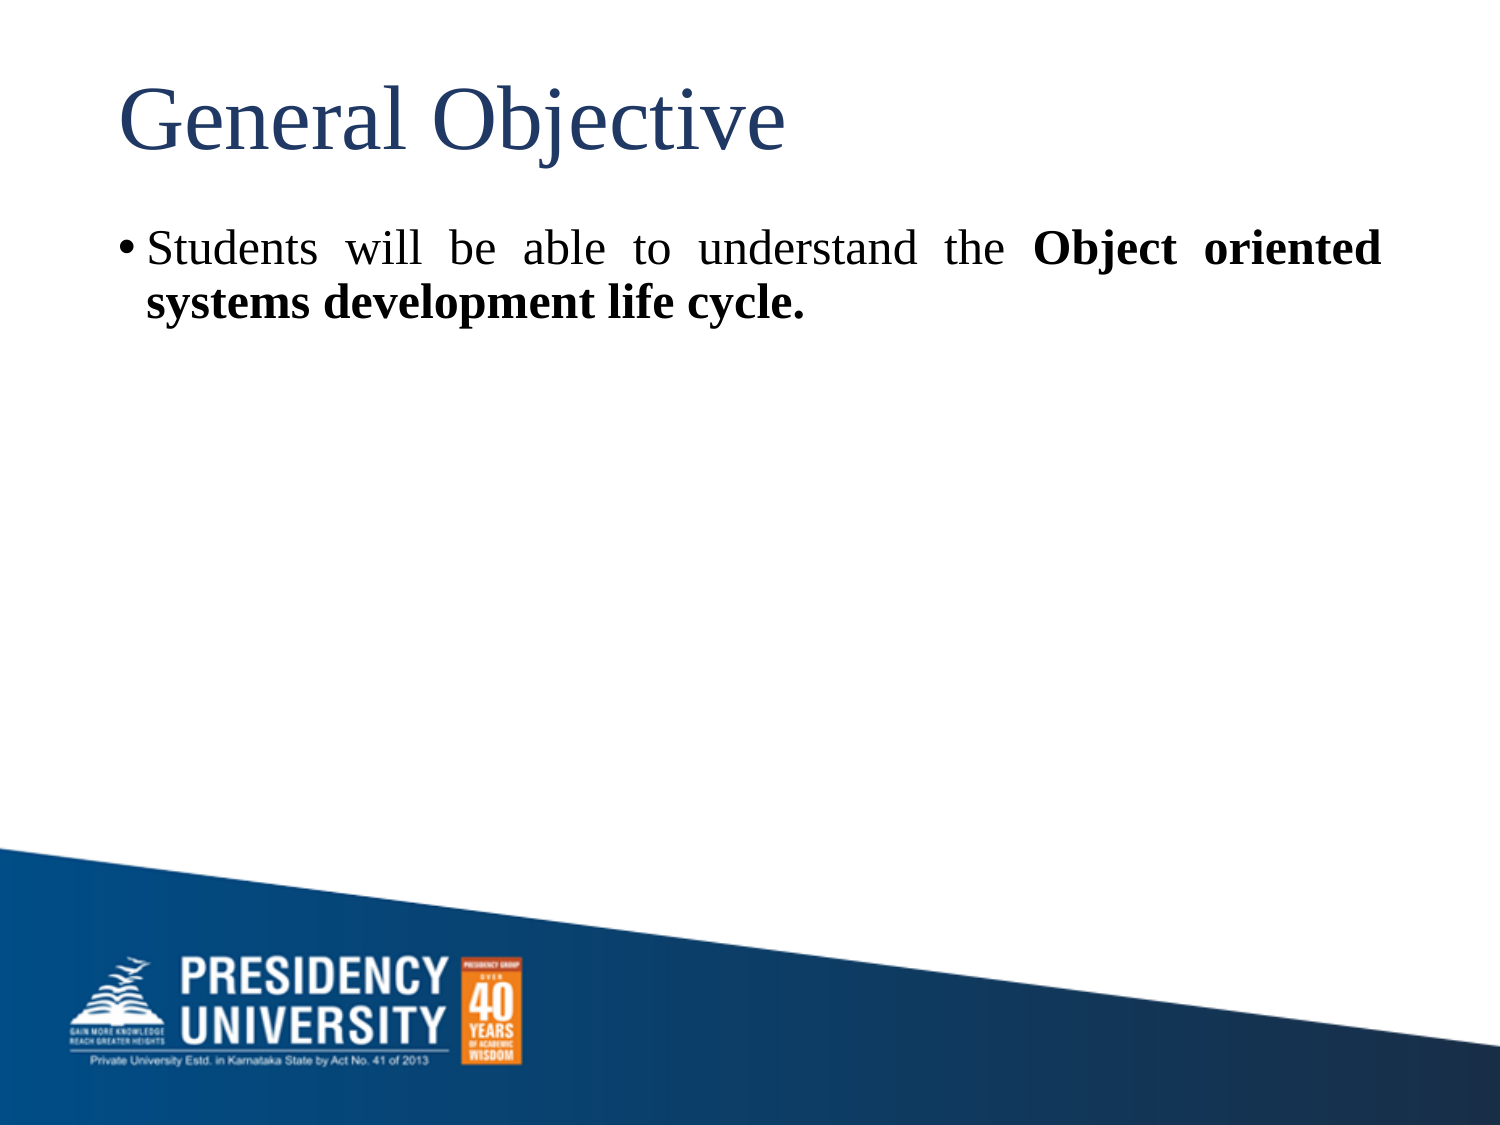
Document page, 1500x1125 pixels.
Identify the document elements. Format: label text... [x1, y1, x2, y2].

title General Objective [103, 51, 1397, 188]
list Students will be able to understand the Object oriented systems development life cycle. [103, 214, 1397, 851]
picture [0, 845, 1500, 1125]
